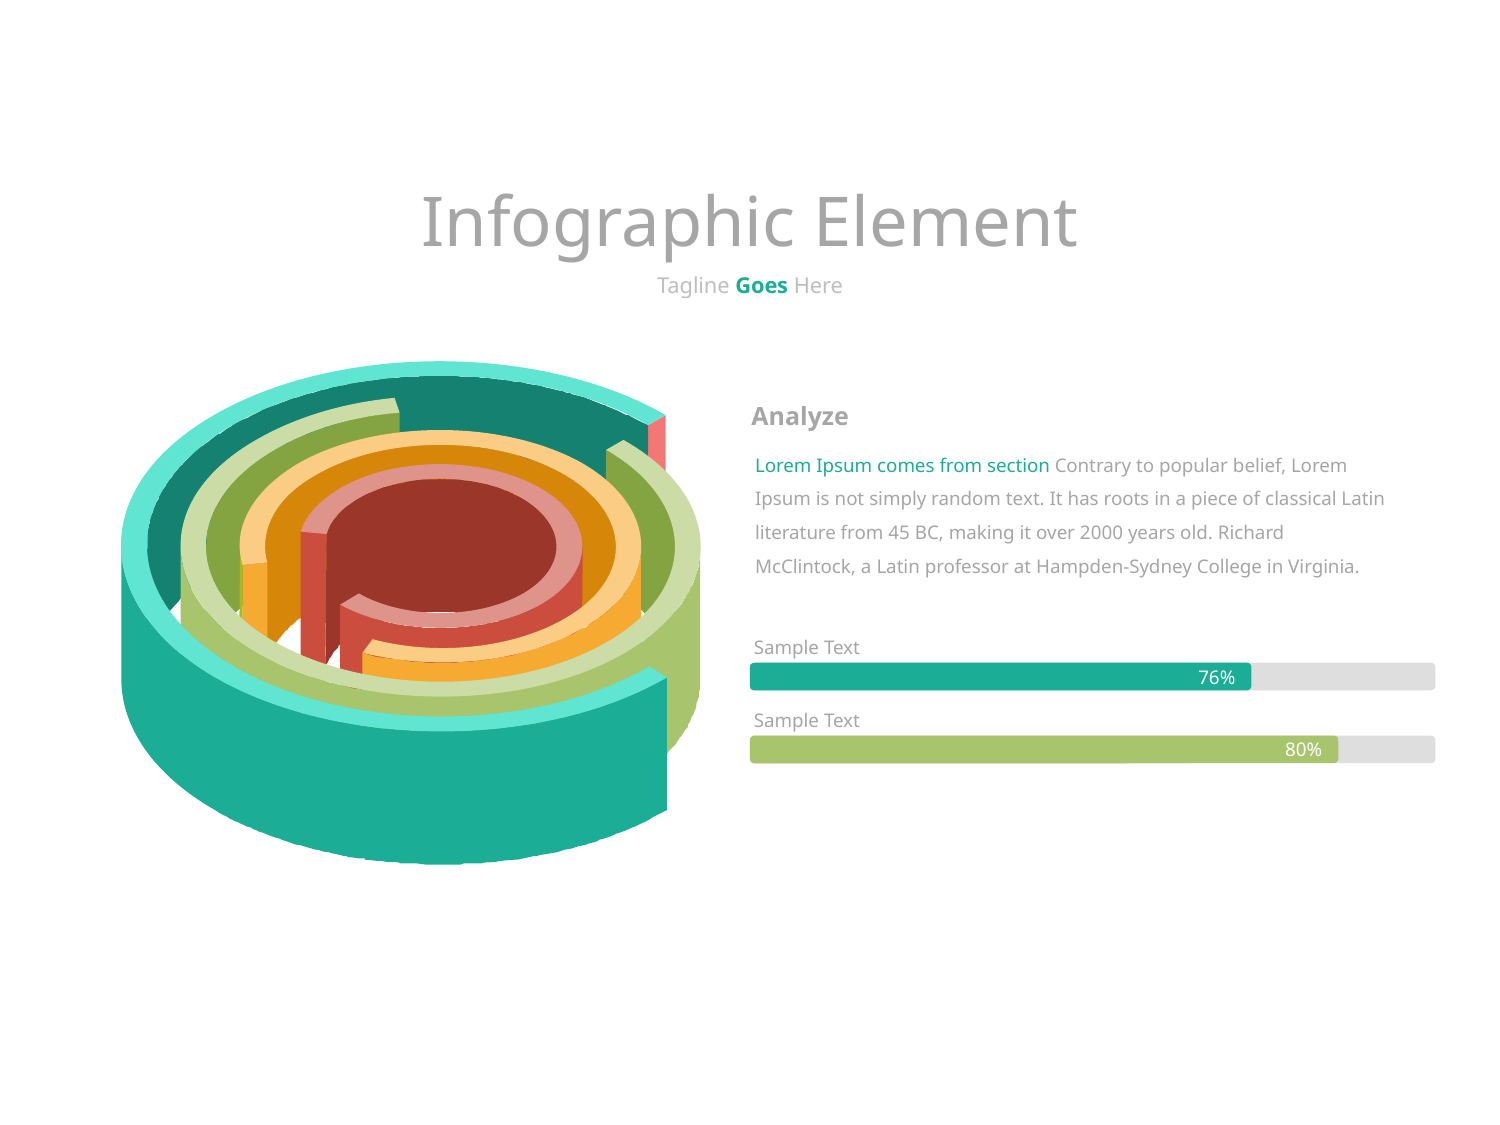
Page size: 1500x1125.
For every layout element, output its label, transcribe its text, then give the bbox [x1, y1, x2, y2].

text_box [121, 560, 667, 865]
text_box [147, 376, 649, 611]
text_box [266, 445, 615, 642]
text_box [300, 464, 583, 628]
text_box Infographic Element [406, 170, 1094, 268]
text_box [180, 554, 701, 754]
text_box [243, 563, 268, 637]
text_box [180, 397, 701, 697]
text_box [1250, 662, 1436, 691]
text_box 76% [749, 662, 1253, 691]
text_box [340, 552, 583, 673]
text_box [605, 451, 674, 613]
text_box [239, 430, 642, 663]
text_box Sample Text [739, 628, 875, 666]
text_box [648, 416, 666, 470]
text_box 80% [749, 735, 1339, 764]
text_box [325, 479, 556, 664]
text_box Sample Text [739, 701, 875, 739]
text_box Analyze [736, 393, 864, 438]
text_box [120, 361, 667, 732]
text_box [300, 532, 326, 663]
text_box Lorem Ipsum comes from section Contrary to popular belief, Lorem Ipsum is not simply random text. It has roots in a piece of classical Latin literature from 45 BC, making it over 2000 years old. Richard McClintock, a Latin professor at Hampden-Sydney College in Virginia. [740, 434, 1402, 585]
text_box [239, 557, 243, 618]
text_box [362, 559, 641, 681]
text_box [206, 413, 400, 612]
text_box Tagline Goes Here [642, 264, 858, 306]
text_box [1337, 735, 1436, 764]
